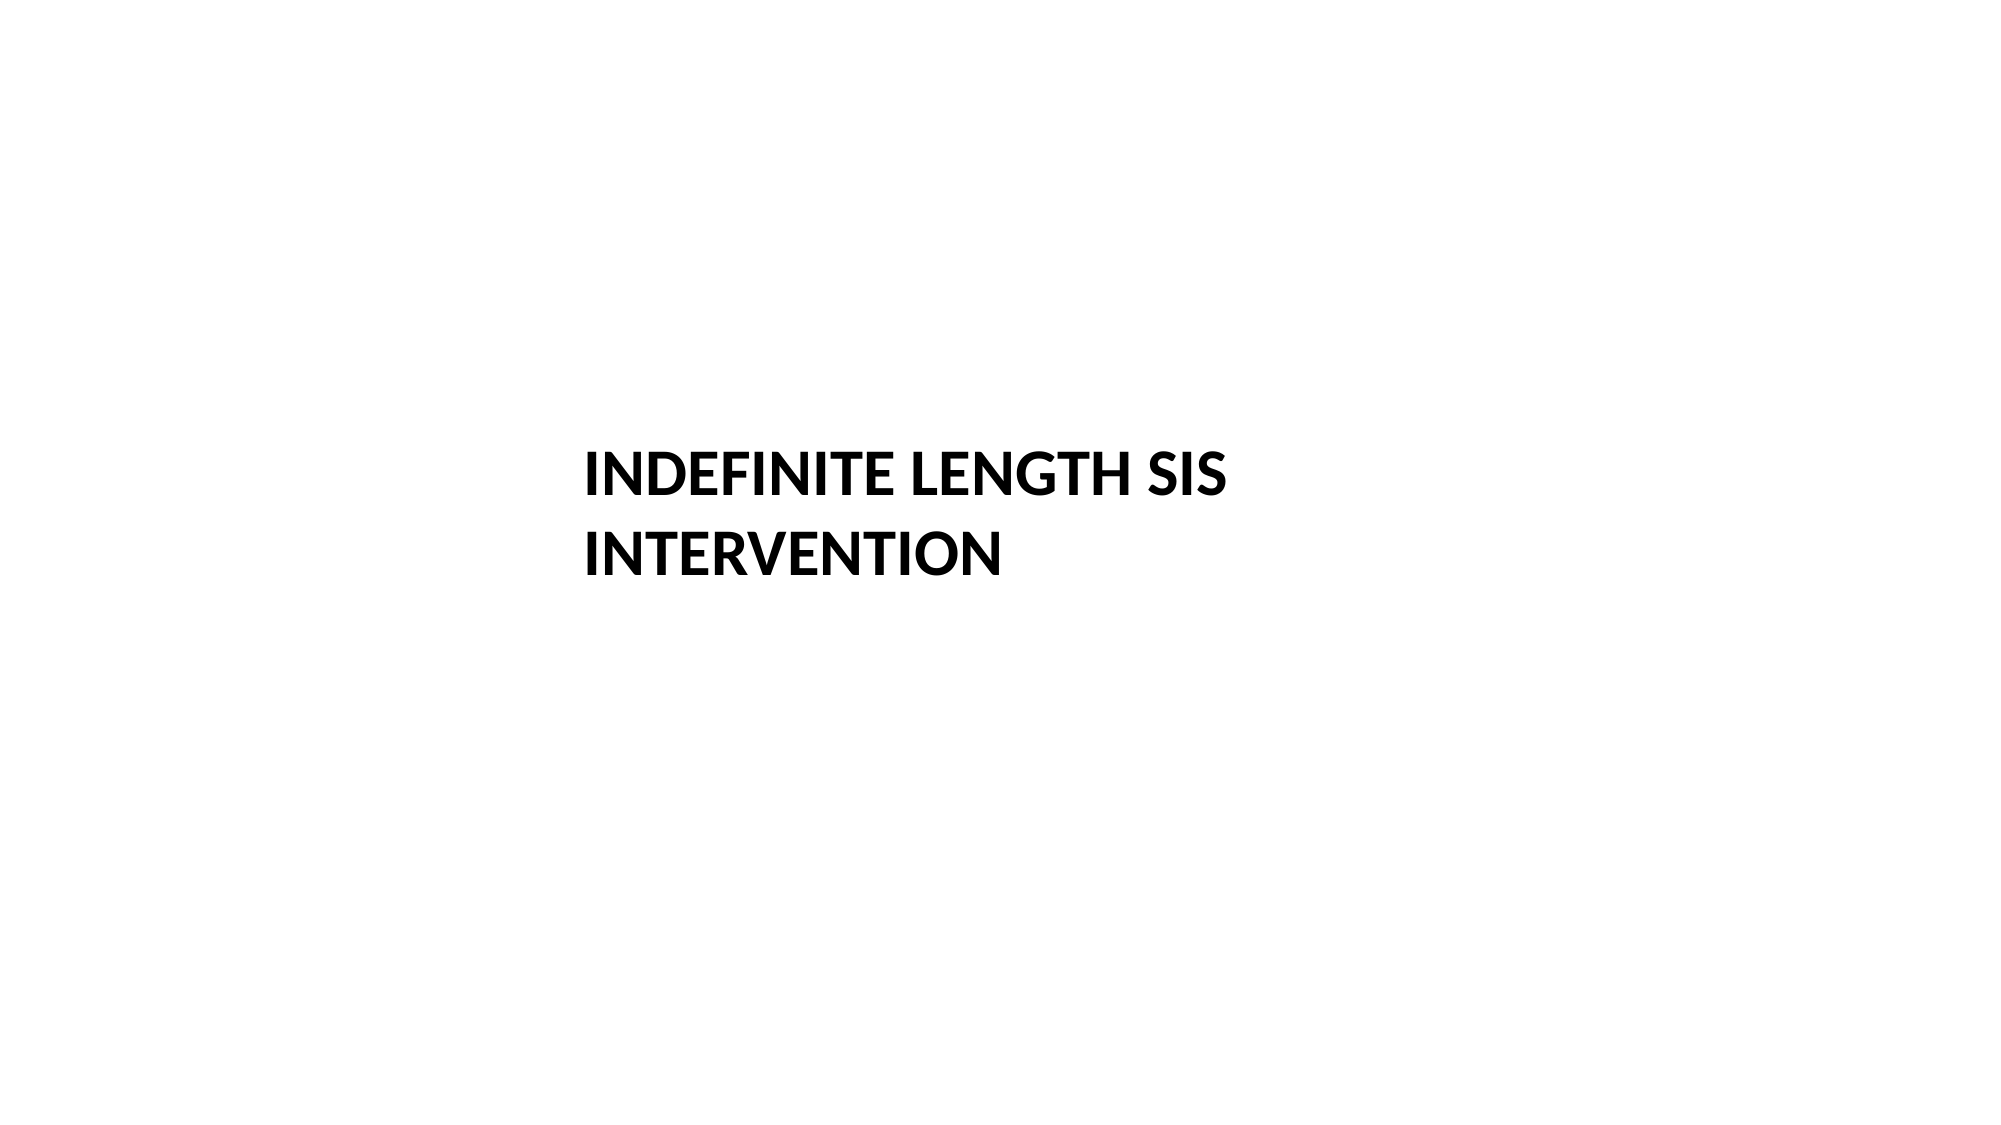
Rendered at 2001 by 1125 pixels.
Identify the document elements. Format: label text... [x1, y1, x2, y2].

text_box INDEFINITE LENGTH SIS INTERVENTION [569, 421, 1515, 597]
